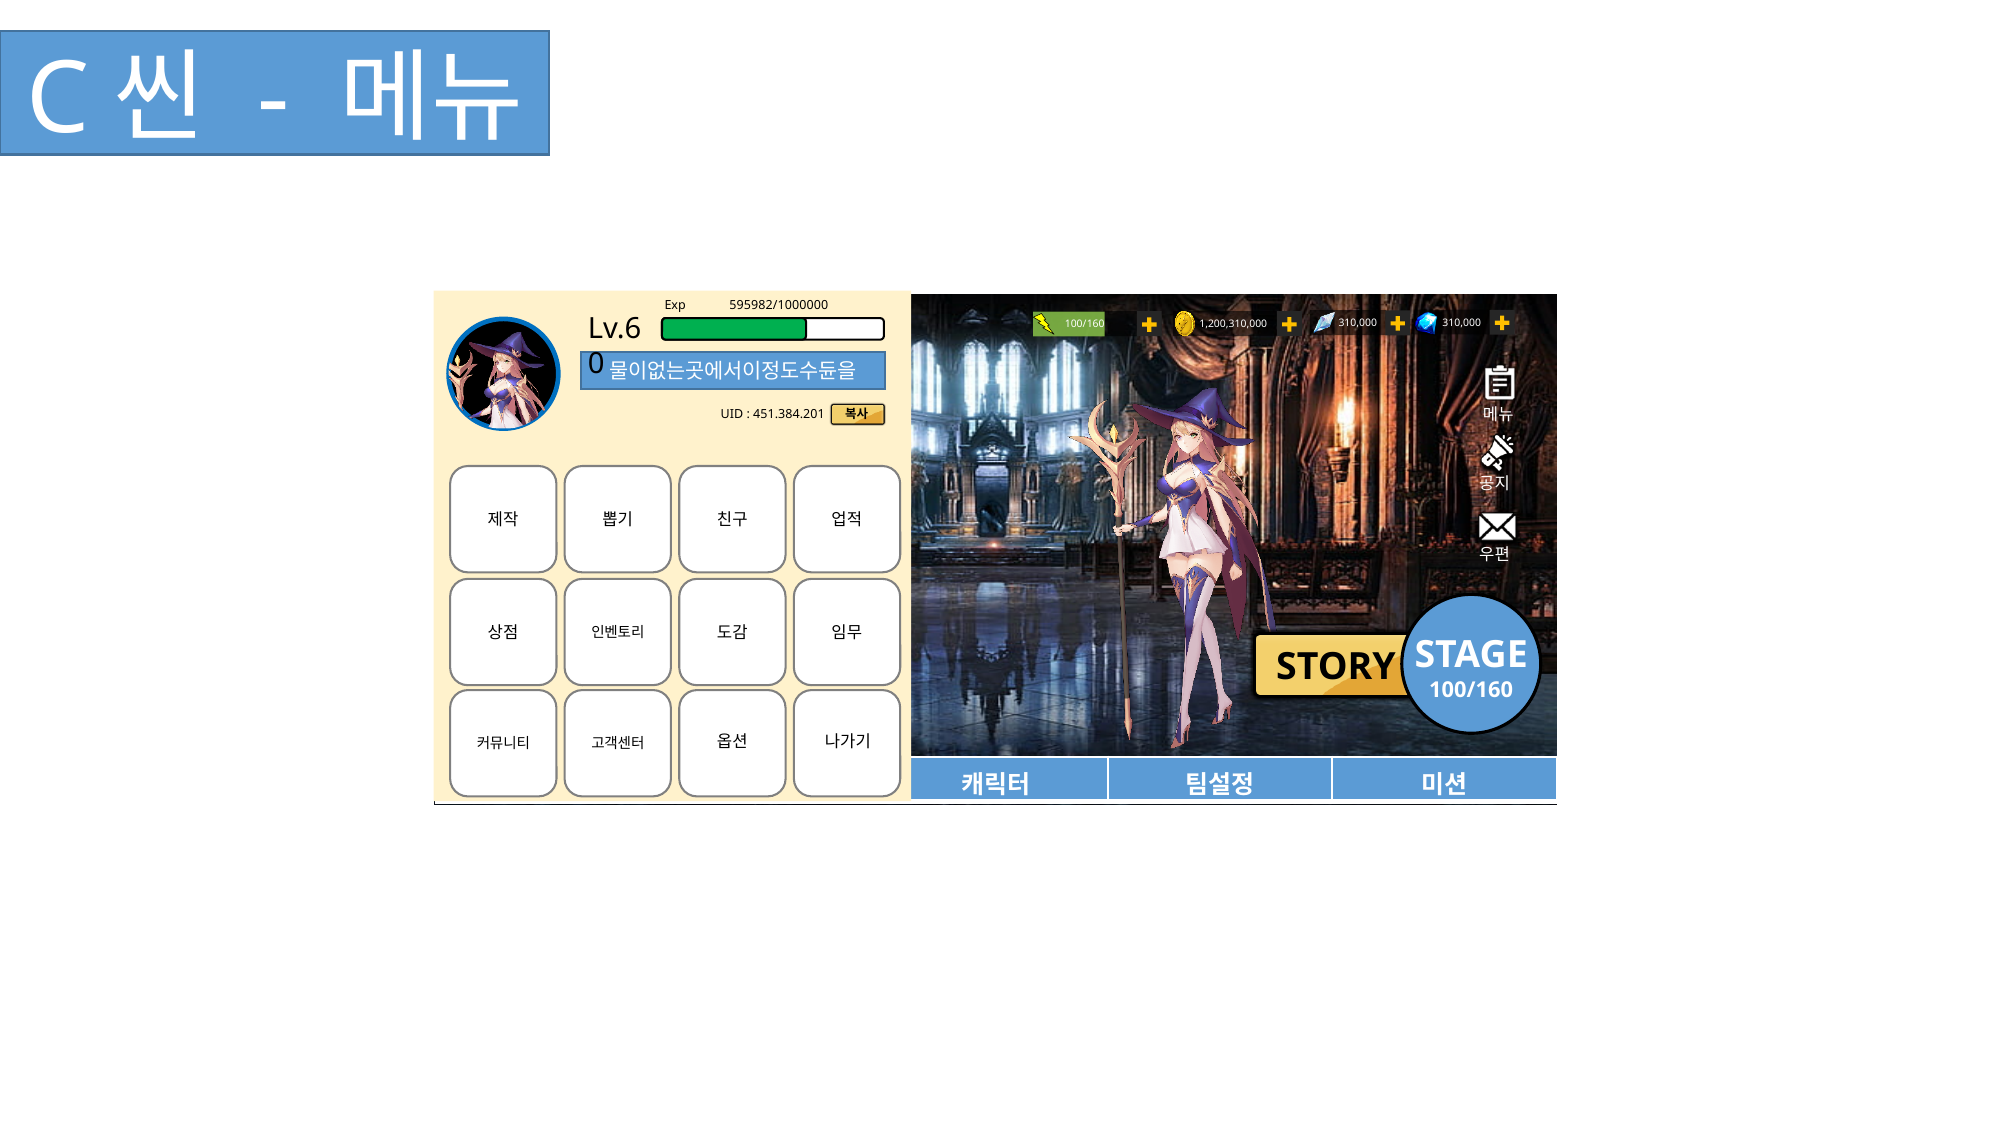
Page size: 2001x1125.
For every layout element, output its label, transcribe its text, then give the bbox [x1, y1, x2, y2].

text_box [848, 290, 912, 294]
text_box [828, 398, 886, 429]
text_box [1247, 626, 1379, 703]
text_box Exp [647, 290, 704, 294]
text_box C씬 - 메뉴 [0, 30, 550, 156]
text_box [1410, 307, 1515, 339]
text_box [1032, 309, 1162, 338]
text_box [1379, 594, 1563, 734]
text_box 595982/1000000 [709, 290, 848, 294]
picture [434, 294, 1557, 806]
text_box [1170, 308, 1302, 339]
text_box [1304, 303, 1411, 340]
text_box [448, 318, 559, 429]
text_box [433, 290, 647, 802]
